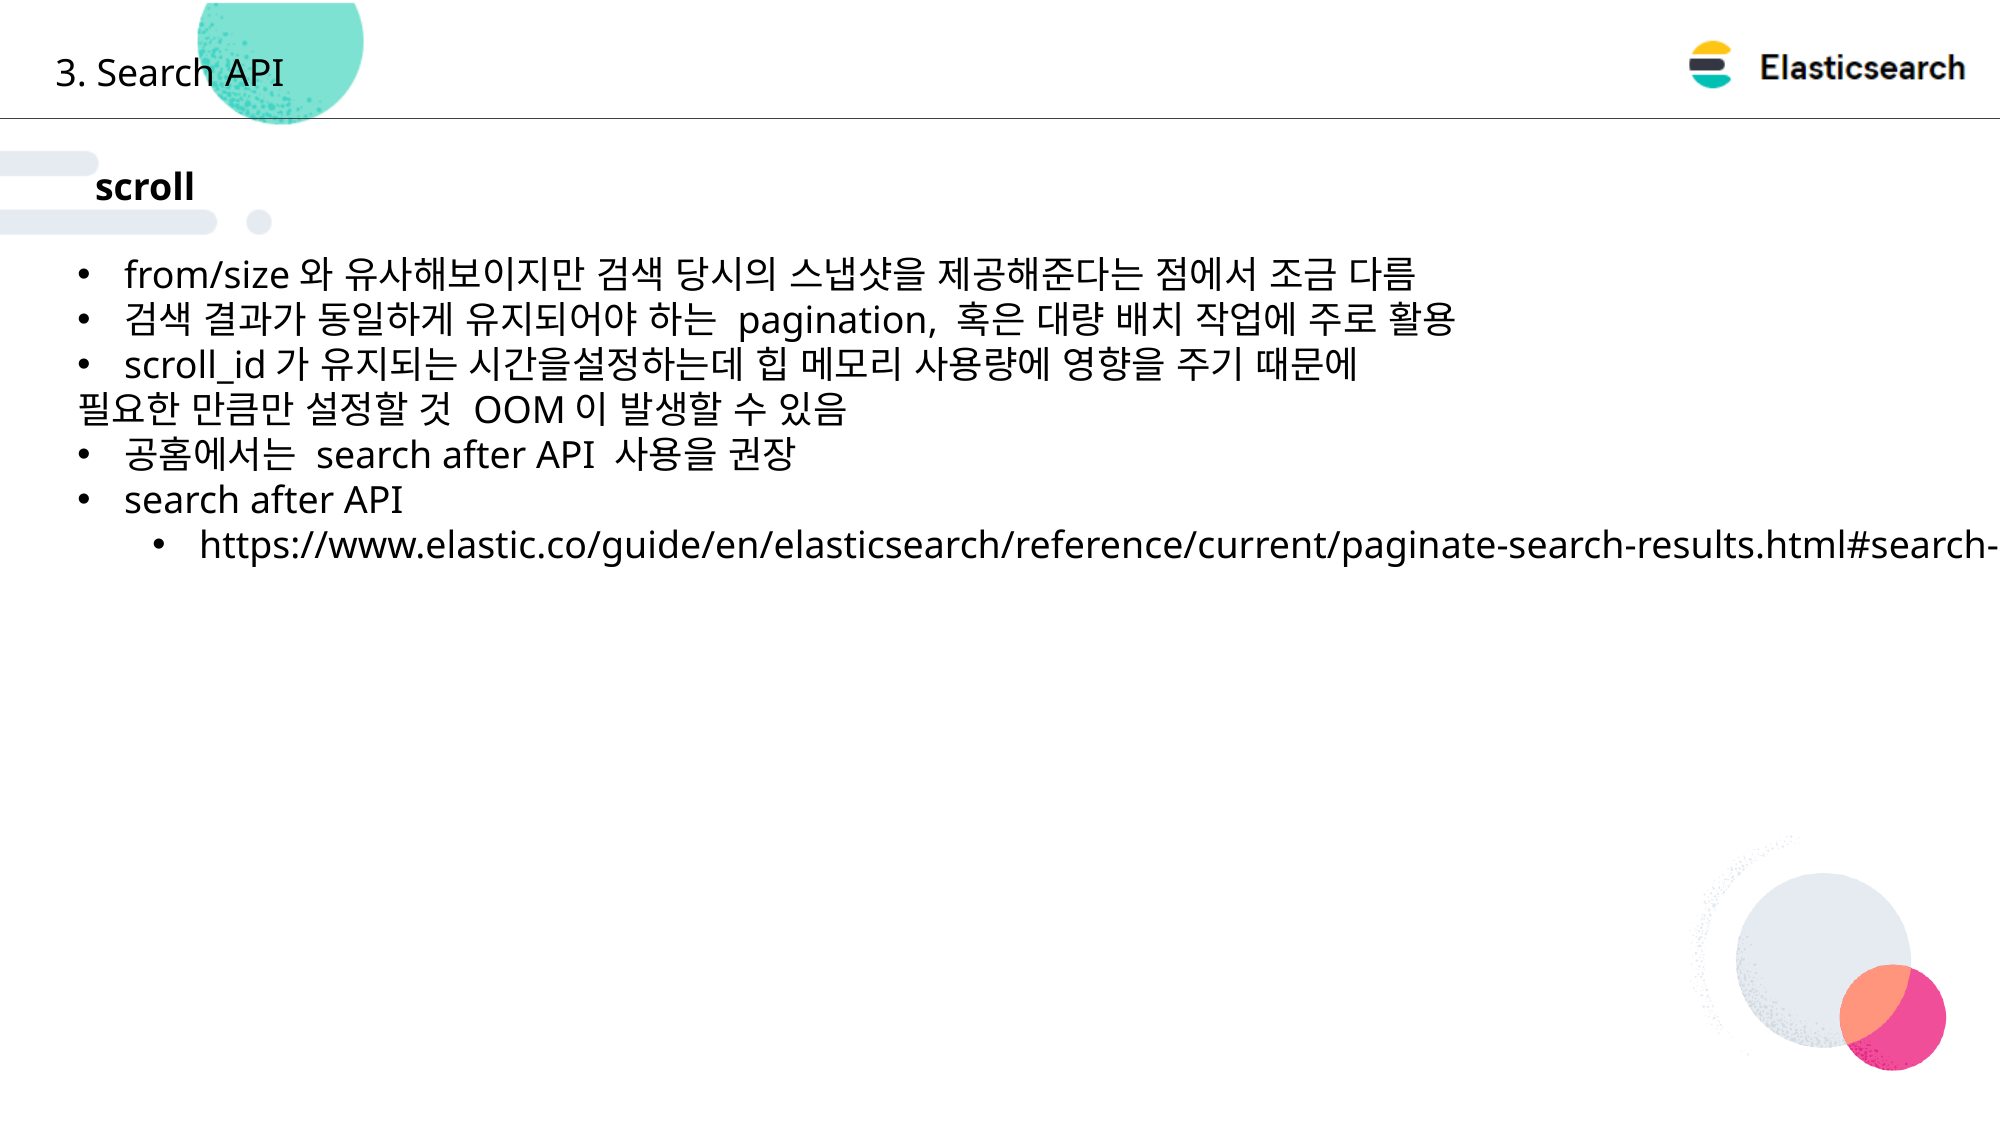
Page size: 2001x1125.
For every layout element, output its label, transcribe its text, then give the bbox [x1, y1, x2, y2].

picture [0, 0, 493, 118]
text_box from/size와 유사해보이지만 검색 당시의 스냅샷을 제공해준다는 점에서 조금 다름 검색 결과가 동일하게 유지되어야 하는 pagination, 혹은 대량 배치 작업에 주로 활용 scroll_id가 유지되는 시간을설정하는데 힙 메모리 사용량에 영향을 주기 때문에 필요한 만큼만 설정할 것 OOM이 발생할 수 있음 공홈에서는 search after API 사용을 권장 search after API https://www.elastic.co/guide/en/elasticsearch/reference/current/paginate-search-results.html#search-after [62, 243, 2000, 574]
picture [0, 119, 493, 254]
picture [1669, 777, 1991, 1125]
picture [1669, 13, 1980, 119]
